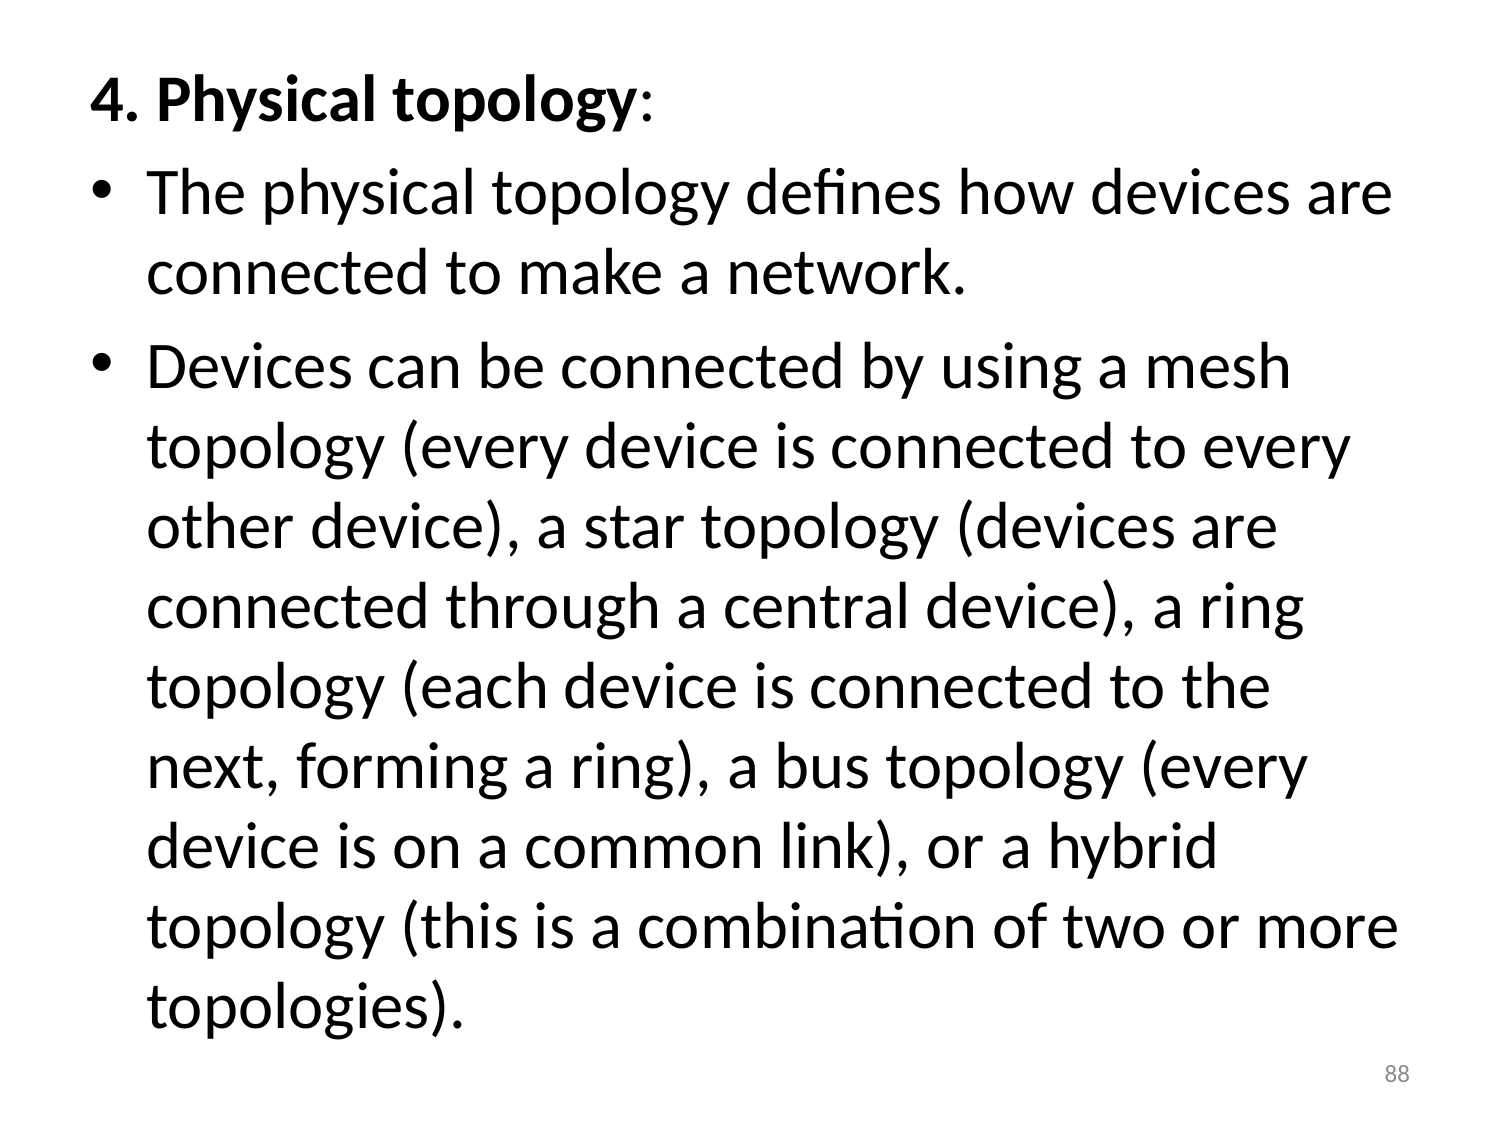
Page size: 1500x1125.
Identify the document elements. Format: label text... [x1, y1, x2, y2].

list 4. Physical topology: The physical topology defines how devices are connected to make a network. Devices can be connected by using a mesh topology (every device is connected to every other device), a star topology (devices are connected through a central device), a ring topology (each device is connected to the next, forming a ring), a bus topology (every device is on a common link), or a hybrid topology (this is a combination of two or more topologies). [75, 46, 1425, 1090]
slide_number 88 [1074, 1042, 1425, 1103]
